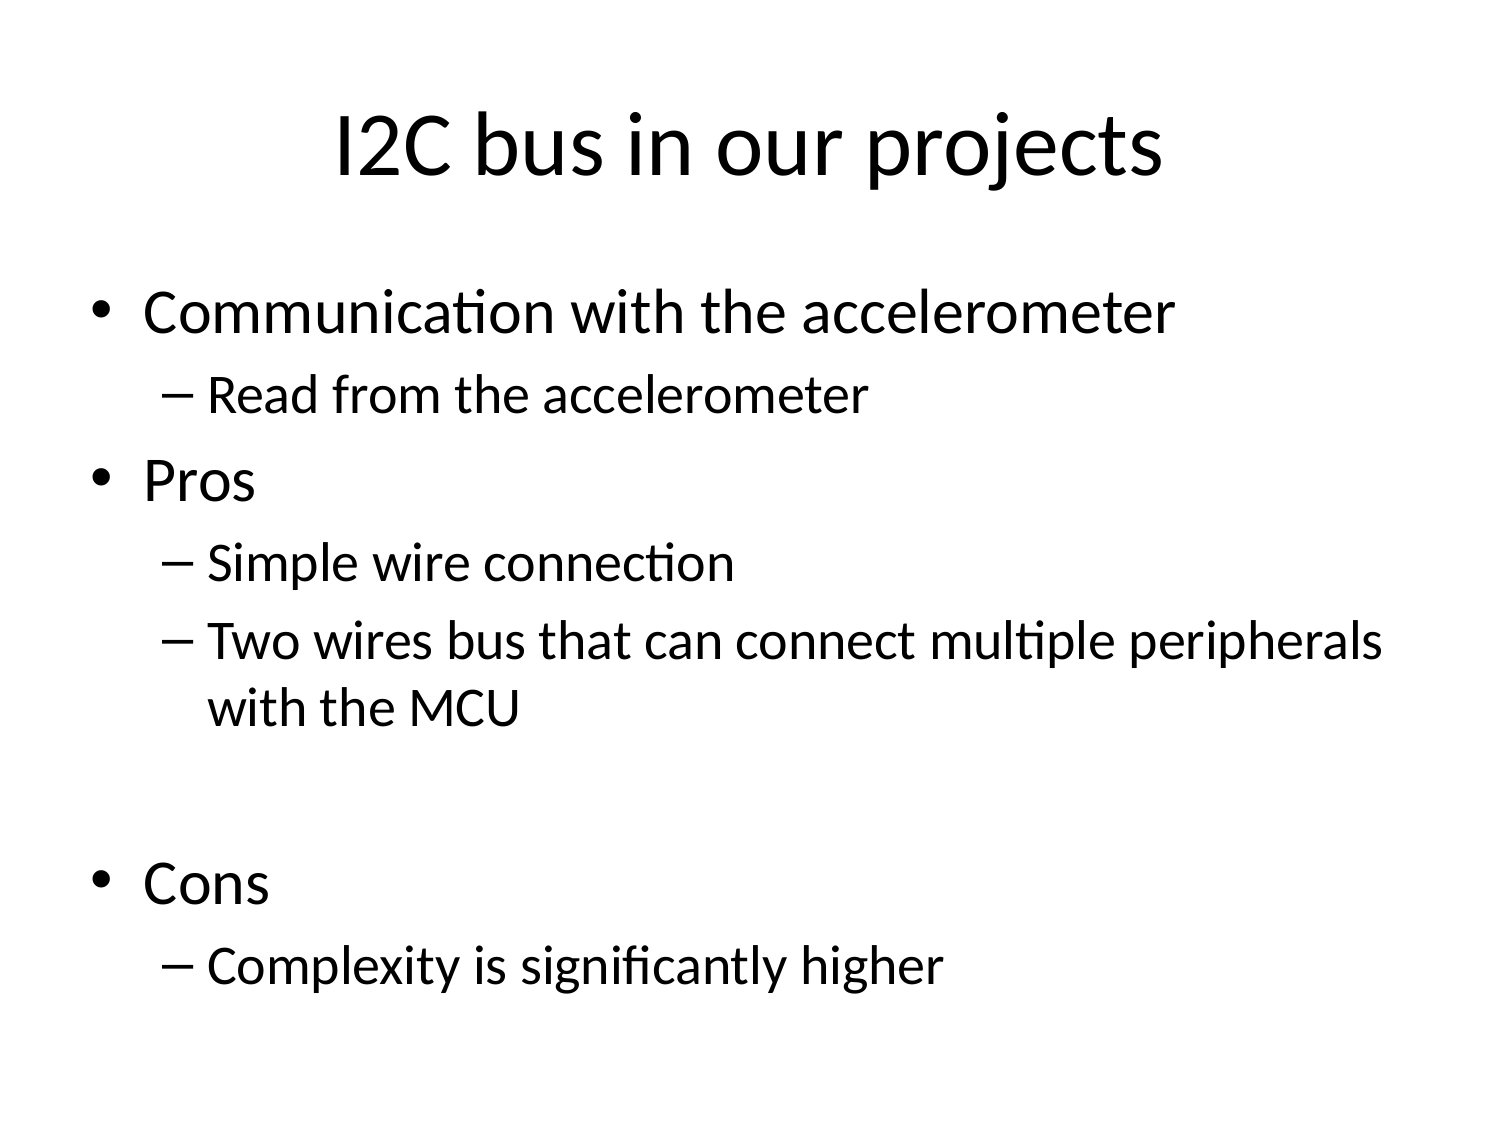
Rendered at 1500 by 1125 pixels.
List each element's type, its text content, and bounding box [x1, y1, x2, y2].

list Communication with the accelerometer Read from the accelerometer Pros Simple wire connection Two wires bus that can connect multiple peripherals with the MCU Cons Complexity is significantly higher [75, 262, 1425, 1005]
title I2C bus in our projects [75, 45, 1425, 233]
